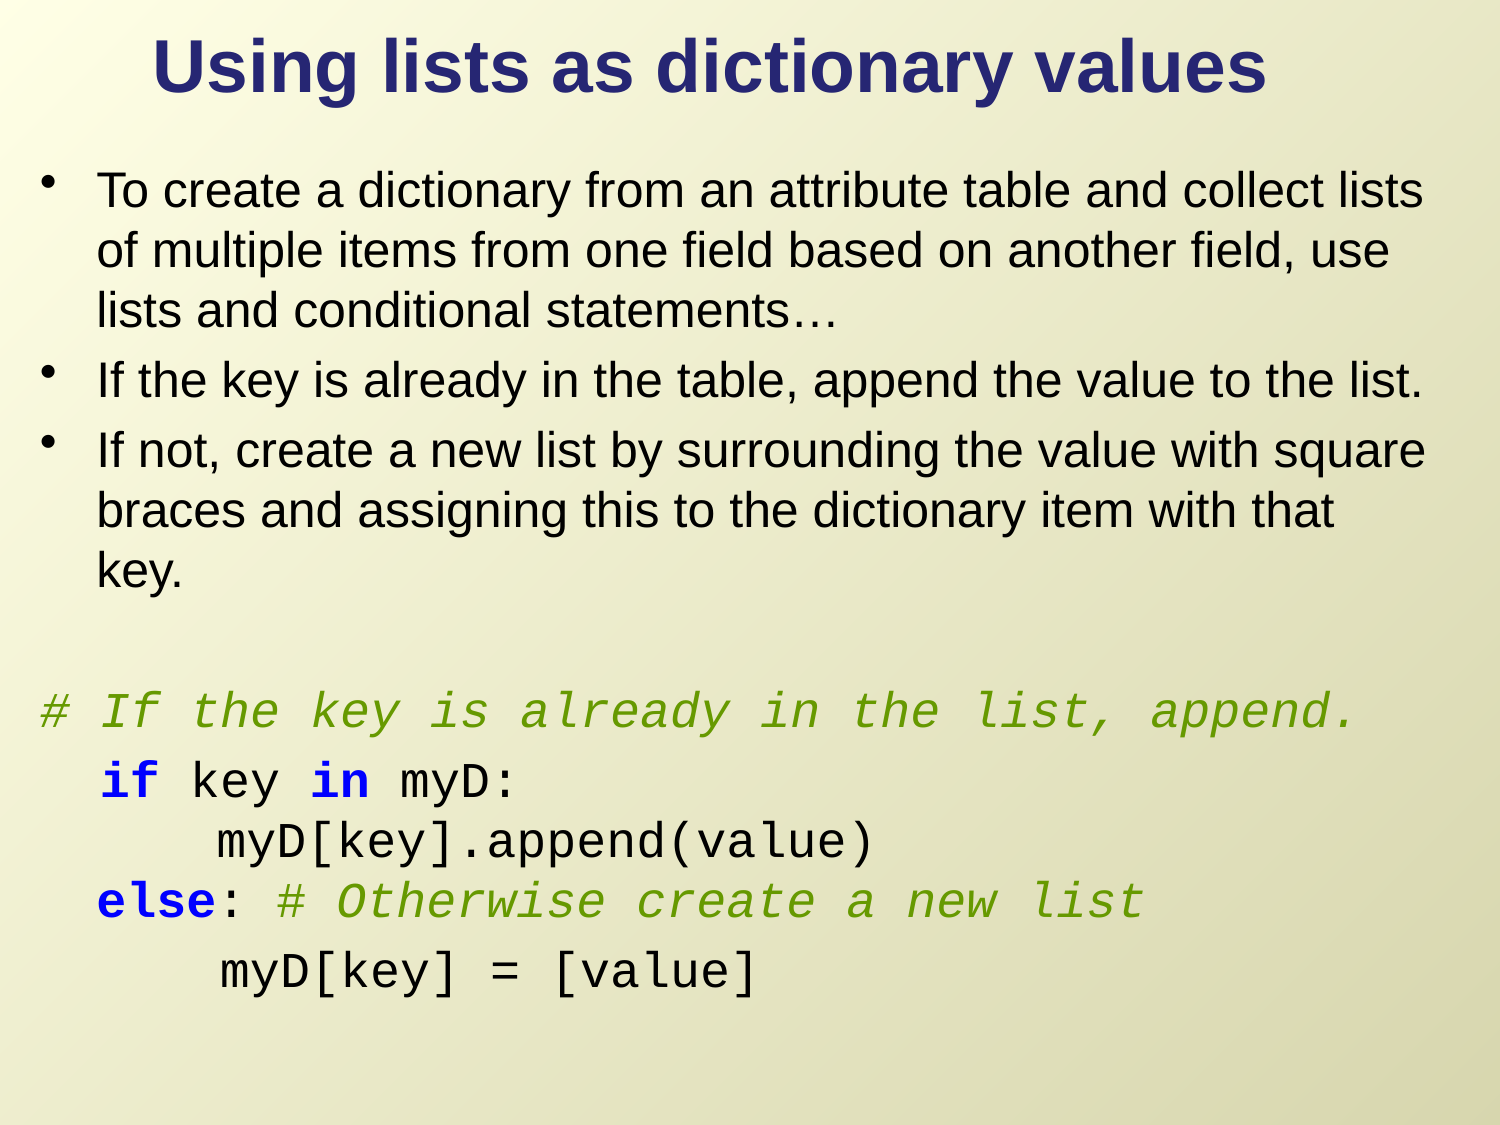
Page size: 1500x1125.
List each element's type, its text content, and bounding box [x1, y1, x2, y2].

title Using lists as dictionary values [137, 24, 1450, 100]
list To create a dictionary from an attribute table and collect lists of multiple items from one field based on another field, use lists and conditional statements… If the key is already in the table, append the value to the list. If not, create a new list by surrounding the value with square braces and assigning this to the dictionary item with that key. # If the key is already in the list, append. if key in myD: myD[key].append(value) else: # Otherwise create a new list myD[key] = [value] [24, 149, 1450, 1038]
